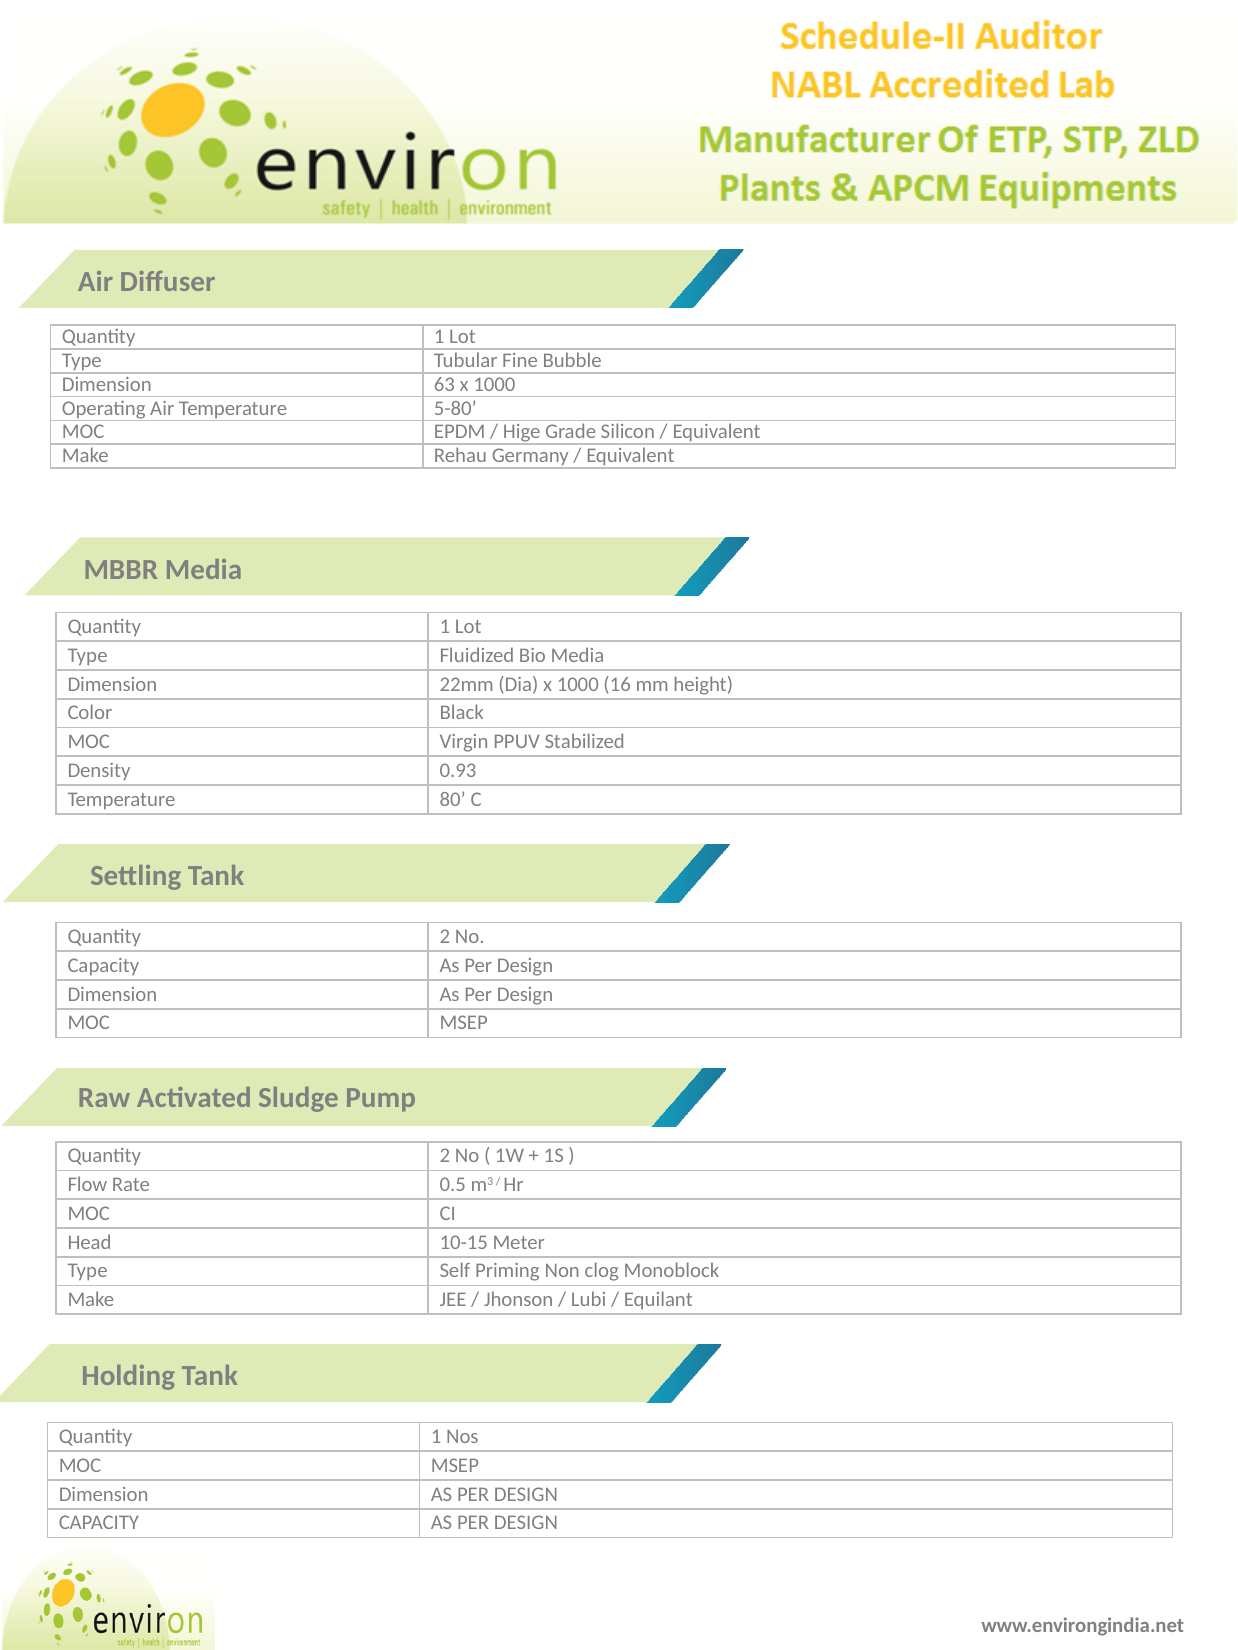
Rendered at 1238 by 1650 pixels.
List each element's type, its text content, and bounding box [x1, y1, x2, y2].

table_cell As Per Design [429, 981, 1180, 1008]
table_cell MSEP [420, 1452, 1172, 1479]
picture [0, 0, 1238, 236]
table_cell Color [57, 700, 427, 727]
table_cell CI [429, 1200, 1180, 1227]
table_header Quantity [57, 923, 427, 950]
table_cell Virgin PPUV Stabilized [429, 728, 1180, 755]
table_header 1 Nos [420, 1423, 1172, 1450]
table_cell CAPACITY [48, 1510, 419, 1537]
table_header 2 No ( 1W + 1S ) [429, 1143, 1180, 1170]
text_box MBBR Media [81, 547, 633, 585]
text_box [646, 1344, 722, 1403]
table_header Quantity [51, 326, 422, 348]
table_cell Dimension [57, 981, 427, 1008]
table_cell Capacity [57, 952, 427, 979]
table_cell Temperature [57, 786, 427, 813]
table_cell Fluidized Bio Media [429, 642, 1180, 669]
table_cell 80’ C [429, 786, 1180, 813]
table_cell JEE / Jhonson / Lubi / Equilant [429, 1286, 1180, 1313]
text_box Air Diffuser [75, 260, 628, 298]
table_header Quantity [57, 613, 427, 640]
table_cell Type [57, 642, 427, 669]
table_header Quantity [57, 1143, 427, 1170]
text_box Raw Activated Sludge Pump [75, 1076, 628, 1114]
table_cell Dimension [57, 671, 427, 698]
table_cell MOC [57, 1200, 427, 1227]
table_cell Head [57, 1229, 427, 1256]
table_header 1 Lot [424, 326, 1175, 348]
table_cell Type [51, 350, 422, 372]
table_header Quantity [48, 1423, 419, 1450]
table_header 1 Lot [429, 613, 1180, 640]
text_box [651, 1068, 727, 1127]
text_box [24, 537, 674, 596]
table_cell MOC [51, 421, 422, 443]
text_box [2, 844, 654, 903]
text_box [18, 249, 668, 308]
text_box [654, 844, 730, 903]
text_box [1, 1068, 651, 1127]
table_cell Make [57, 1286, 427, 1313]
text_box [0, 1344, 646, 1403]
table_cell MOC [57, 728, 427, 755]
table_cell Dimension [51, 374, 422, 396]
table_header 2 No. [429, 923, 1180, 950]
table_cell Density [57, 757, 427, 784]
table_cell As Per Design [429, 952, 1180, 979]
table_cell 0.93 [429, 757, 1180, 784]
table_cell 22mm (Dia) x 1000 (16 mm height) [429, 671, 1180, 698]
table_cell EPDM / Hige Grade Silicon / Equivalent [424, 421, 1175, 443]
table_cell Self Priming Non clog Monoblock [429, 1258, 1180, 1285]
text_box Settling Tank [87, 854, 640, 892]
table_cell Rehau Germany / Equivalent [424, 445, 1175, 467]
text_box [668, 249, 744, 308]
table_cell MOC [57, 1010, 427, 1037]
text_box www.environgindia.net [981, 1610, 1219, 1638]
text_box Holding Tank [79, 1354, 631, 1392]
table_cell AS PER DESIGN [420, 1510, 1172, 1537]
table_cell Dimension [48, 1481, 419, 1508]
table_cell MOC [48, 1452, 419, 1479]
table_cell 63 x 1000 [424, 374, 1175, 396]
table_cell Flow Rate [57, 1171, 427, 1198]
table_cell MSEP [429, 1010, 1180, 1037]
picture [0, 1537, 215, 1650]
table_cell Operating Air Temperature [51, 397, 422, 420]
table_cell 10-15 Meter [429, 1229, 1180, 1256]
table_cell 0.5 m3 / Hr [429, 1171, 1180, 1198]
table_cell 5-80’ [424, 397, 1175, 420]
text_box [0, 242, 1238, 1650]
table_cell Type [57, 1258, 427, 1285]
table_cell Make [51, 445, 422, 467]
table_cell Tubular Fine Bubble [424, 350, 1175, 372]
table_cell AS PER DESIGN [420, 1481, 1172, 1508]
text_box [674, 537, 750, 596]
table_cell Black [429, 700, 1180, 727]
